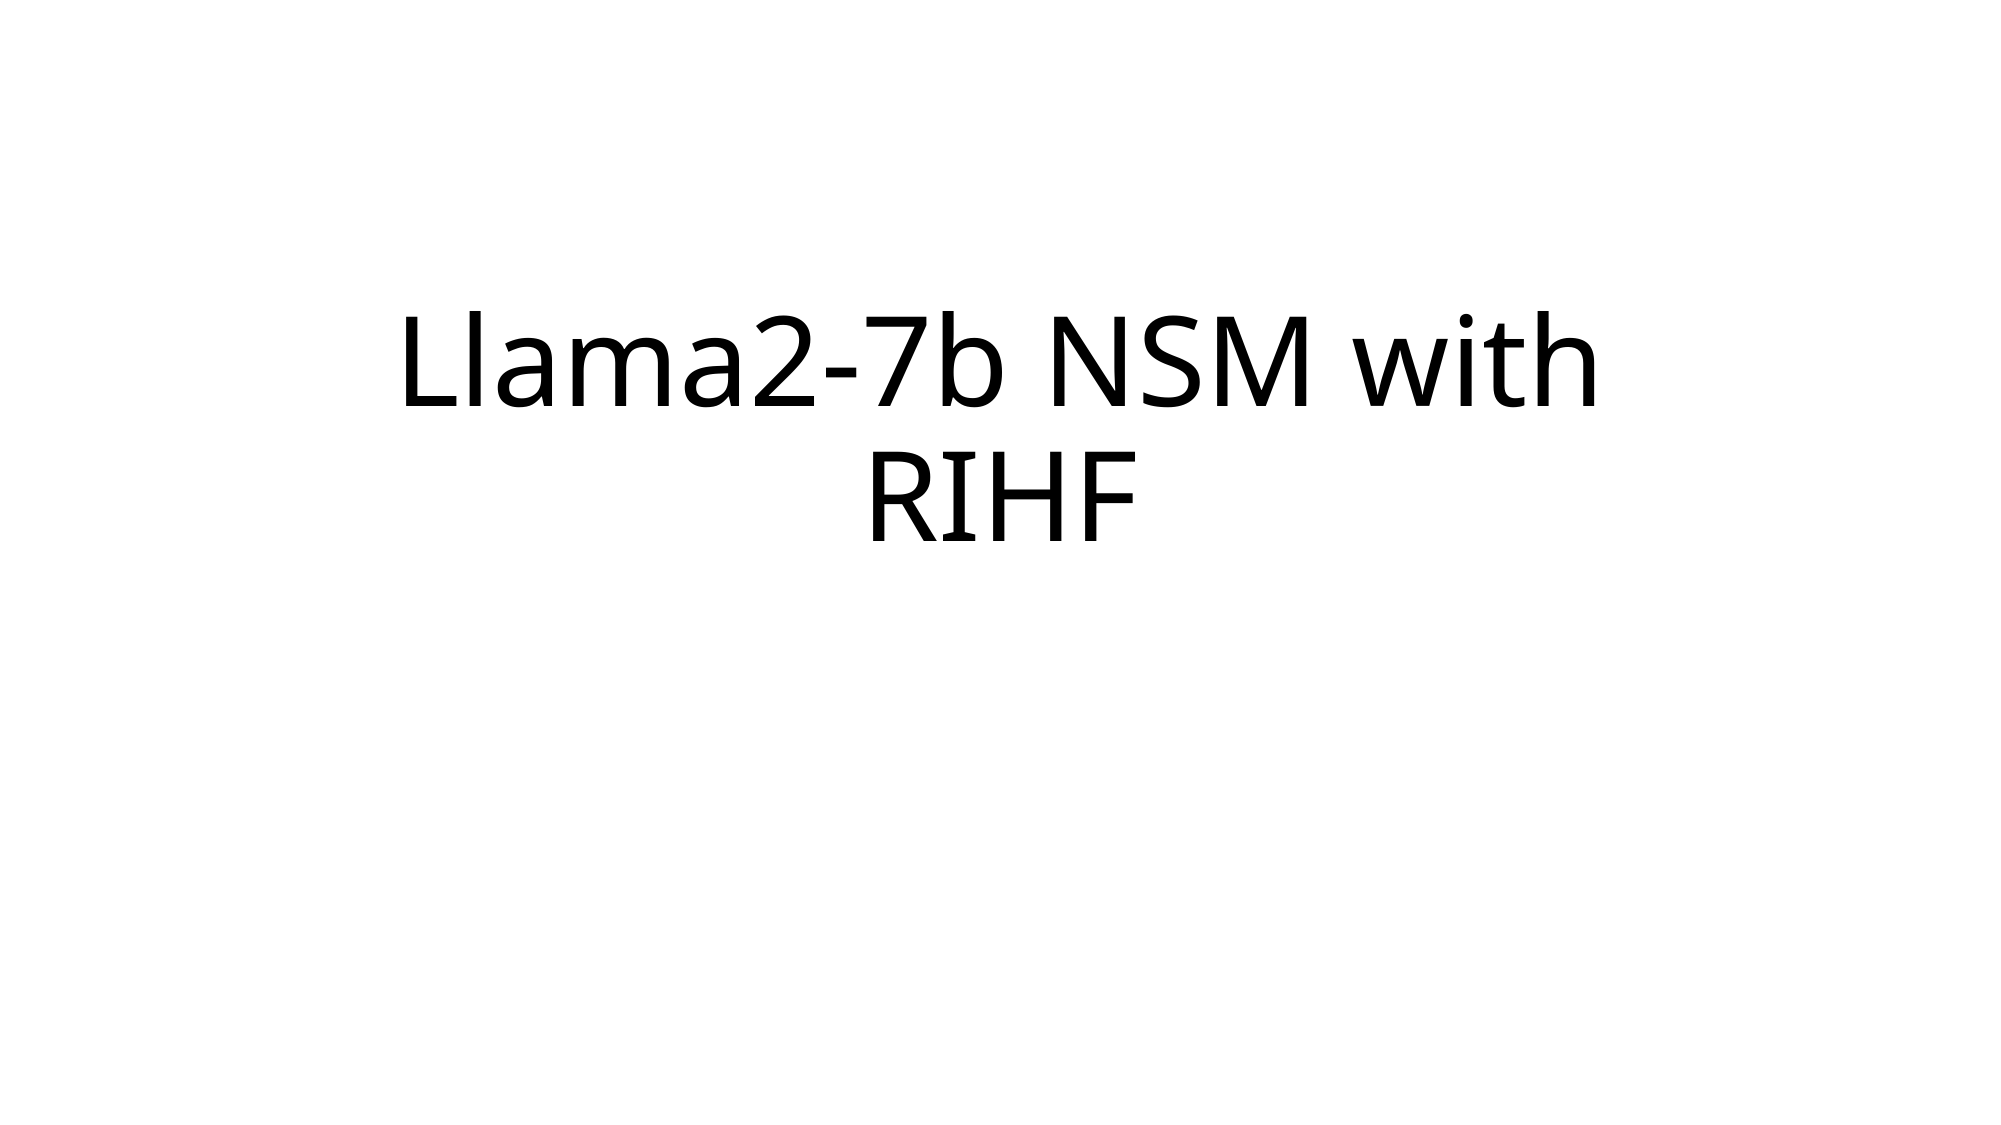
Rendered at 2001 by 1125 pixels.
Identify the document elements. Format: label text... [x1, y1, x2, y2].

title Llama2-7b NSM with RIHF [249, 184, 1750, 576]
